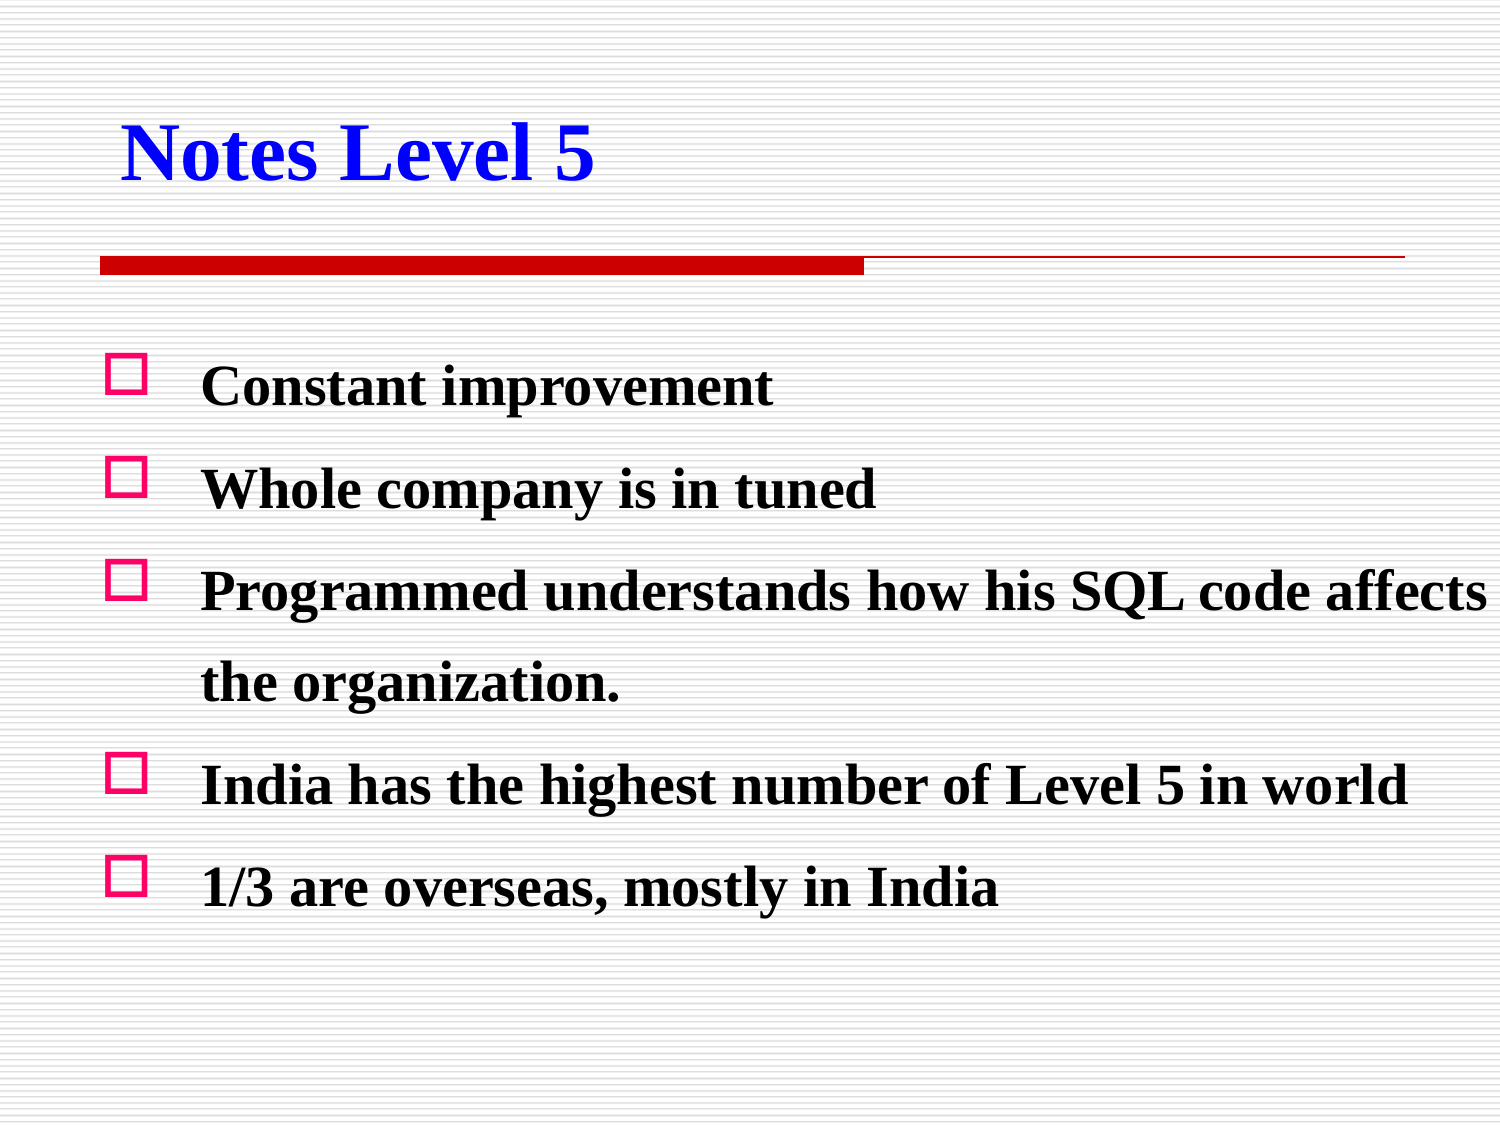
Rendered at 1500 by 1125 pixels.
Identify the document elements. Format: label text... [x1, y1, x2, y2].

picture [0, 0, 1500, 1125]
text_box Notes Level 5 [85, 53, 1361, 241]
text_box Constant improvement Whole company is in tuned Programmed understands how his SQL code affects the organization. India has the highest number of Level 5 in world 1/3 are overseas, mostly in India [85, 318, 1500, 994]
